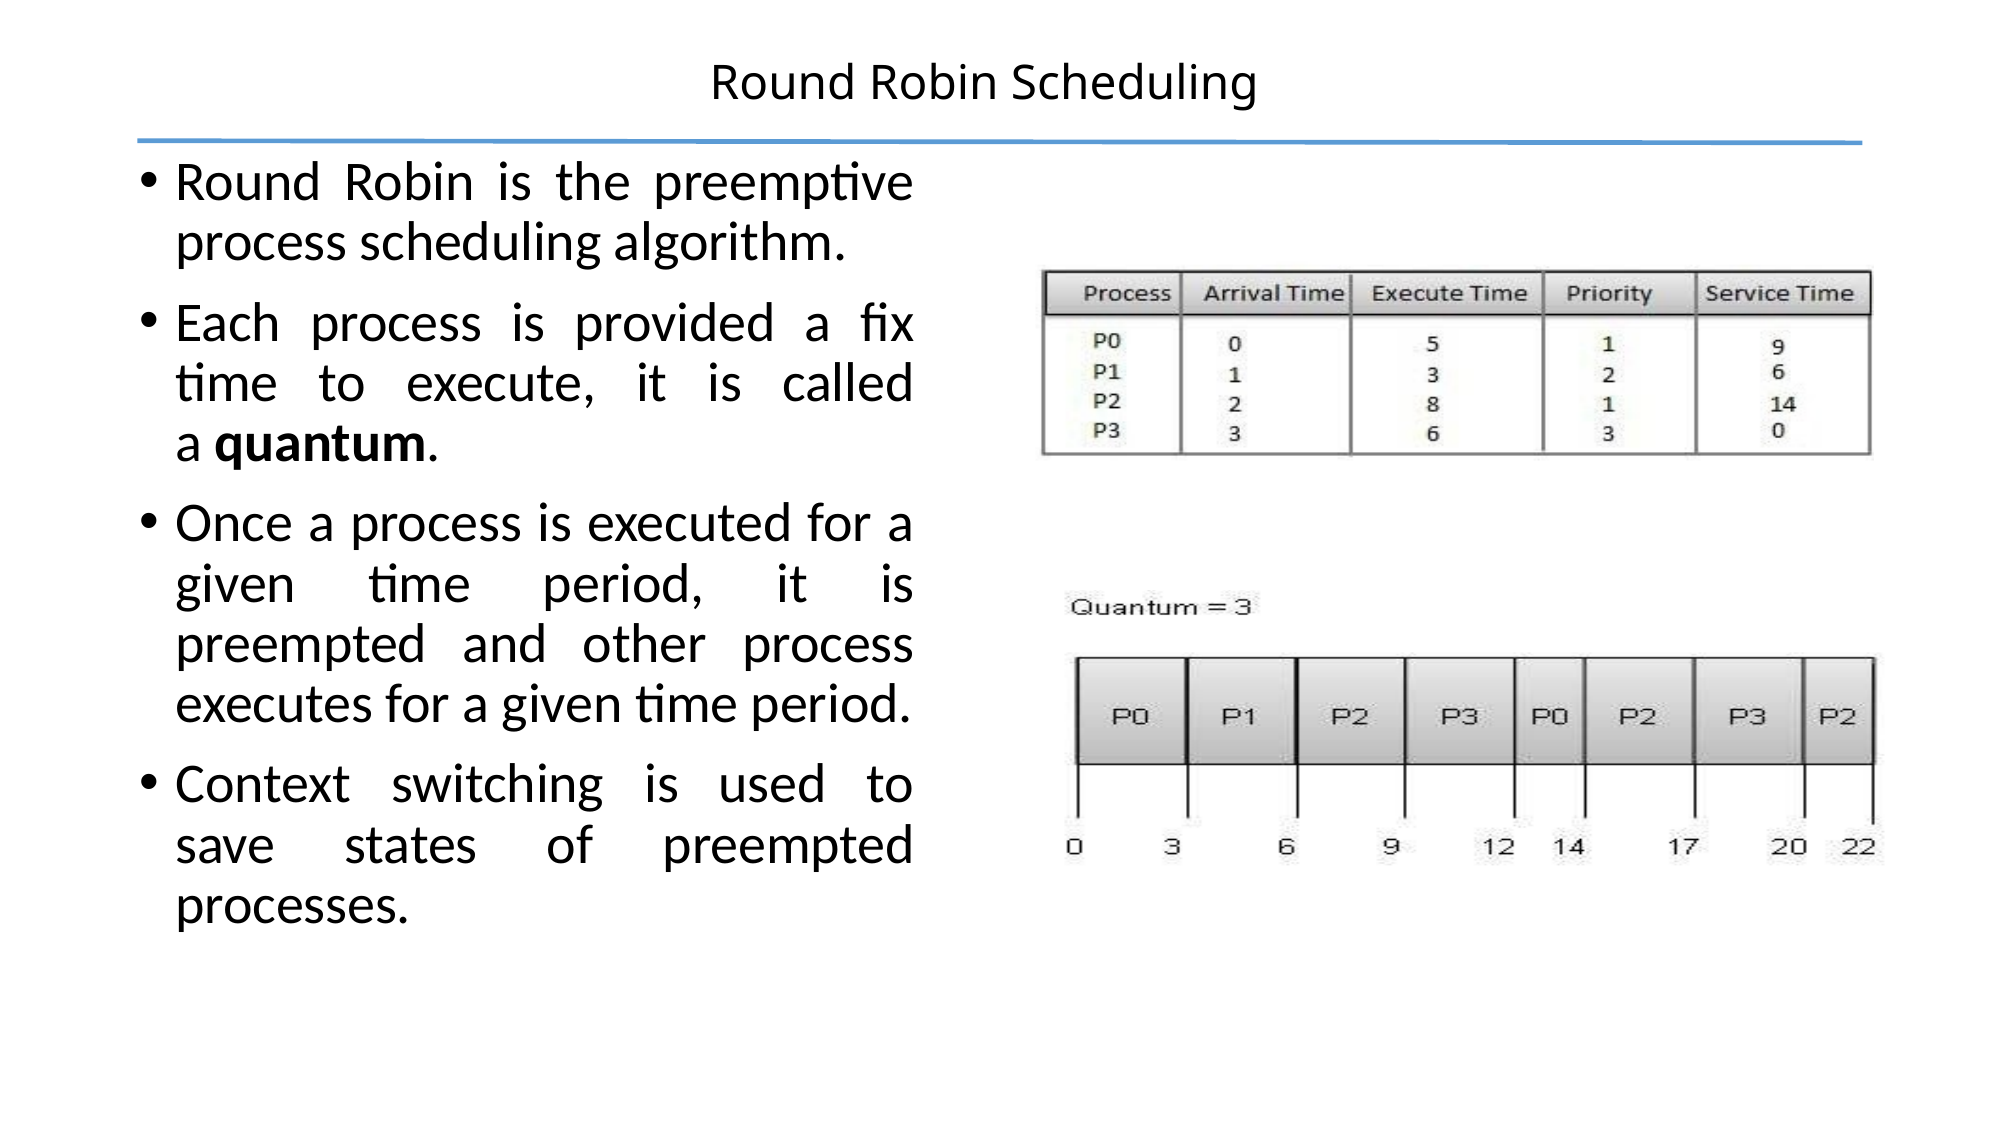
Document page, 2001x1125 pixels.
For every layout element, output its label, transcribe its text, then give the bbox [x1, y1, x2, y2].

list Round Robin is the preemptive process scheduling algorithm. Each process is provided a fix time to execute, it is called a quantum. Once a process is executed for a given time period, it is preempted and other process executes for a given time period. Context switching is used to save states of preempted processes. [124, 144, 930, 997]
picture [1046, 590, 1897, 875]
picture [960, 174, 1874, 500]
title Round Robin Scheduling [337, 50, 1632, 175]
